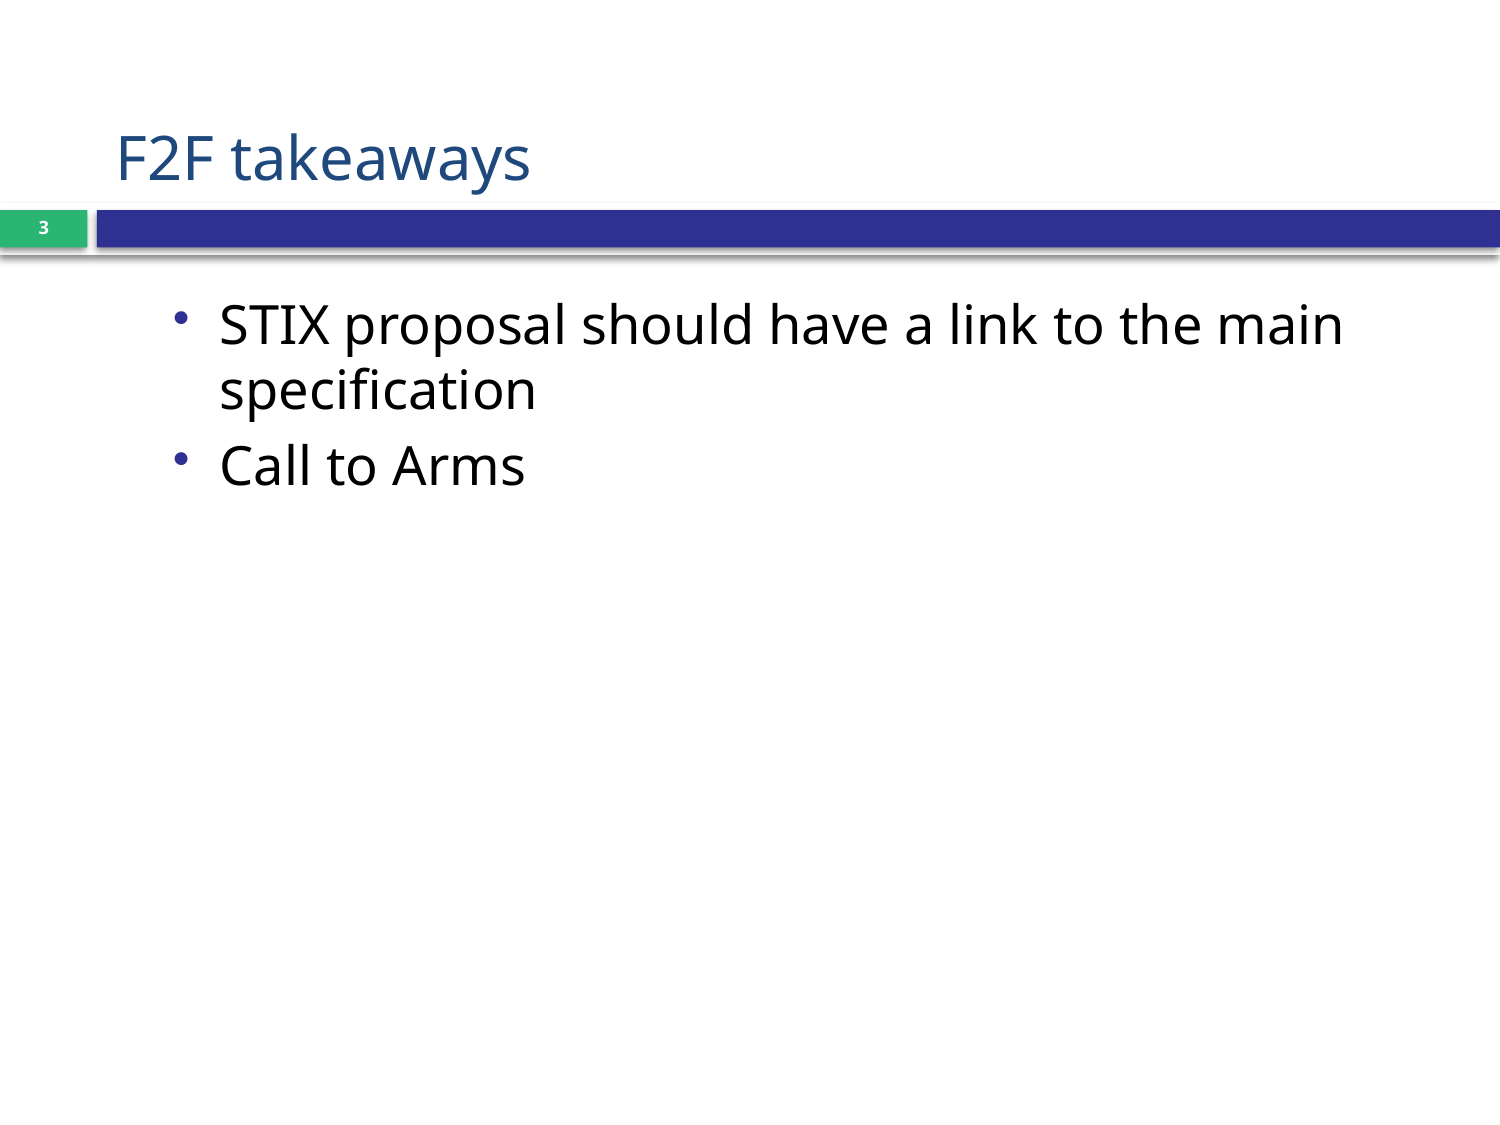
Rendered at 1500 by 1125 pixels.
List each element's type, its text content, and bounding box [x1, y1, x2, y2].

slide_number 3 [0, 208, 88, 249]
list STIX proposal should have a link to the main specification Call to Arms [99, 282, 1450, 1025]
title F2F takeaways [100, 37, 1438, 200]
